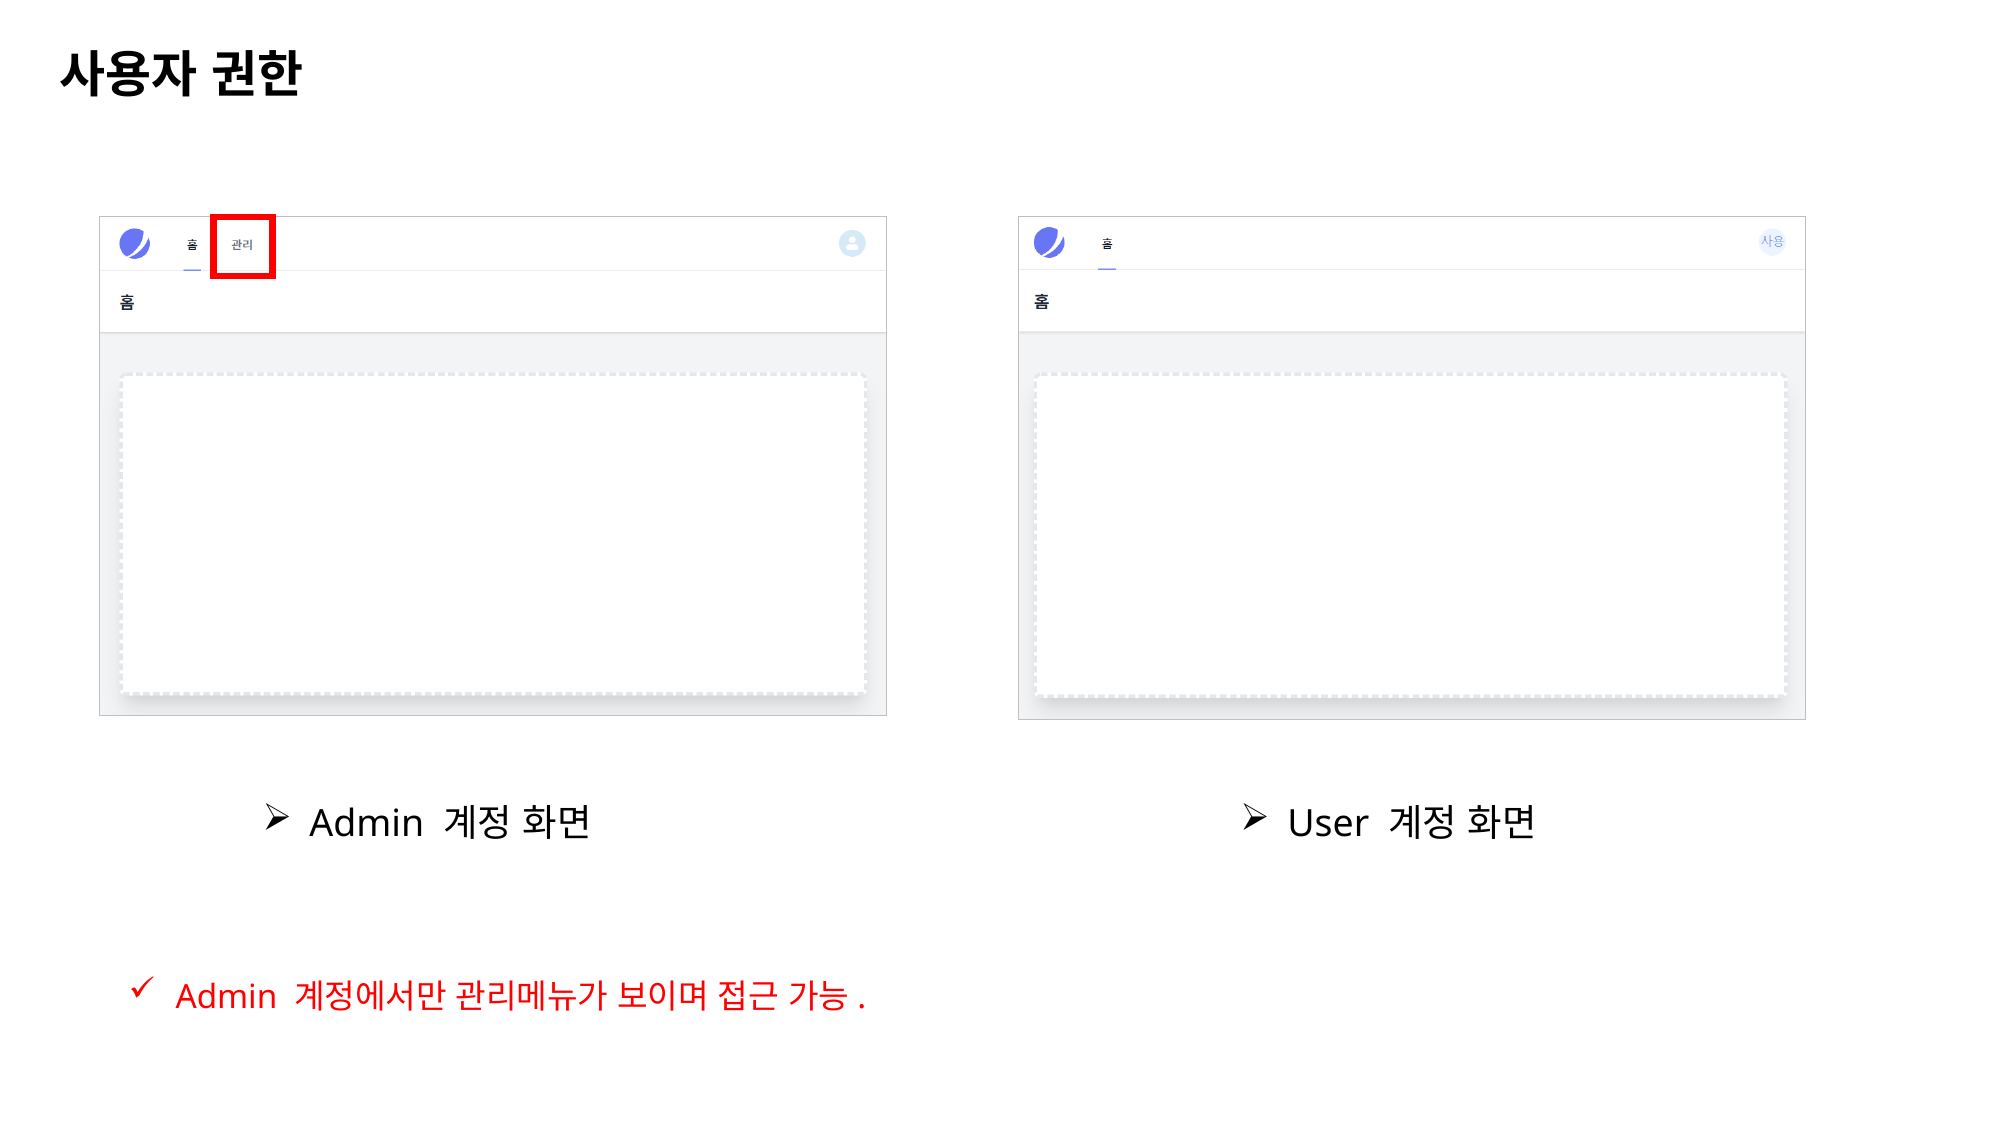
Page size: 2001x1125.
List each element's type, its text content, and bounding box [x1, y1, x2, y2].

text_box User 계정 화면 [1225, 791, 1552, 852]
text_box 사용자 권한 [44, 35, 319, 110]
picture [99, 216, 887, 716]
text_box Admin 계정 화면 [247, 791, 607, 852]
picture [1018, 216, 1806, 720]
text_box Admin 계정에서만 관리메뉴가 보이며 접근 가능. [113, 967, 882, 1023]
